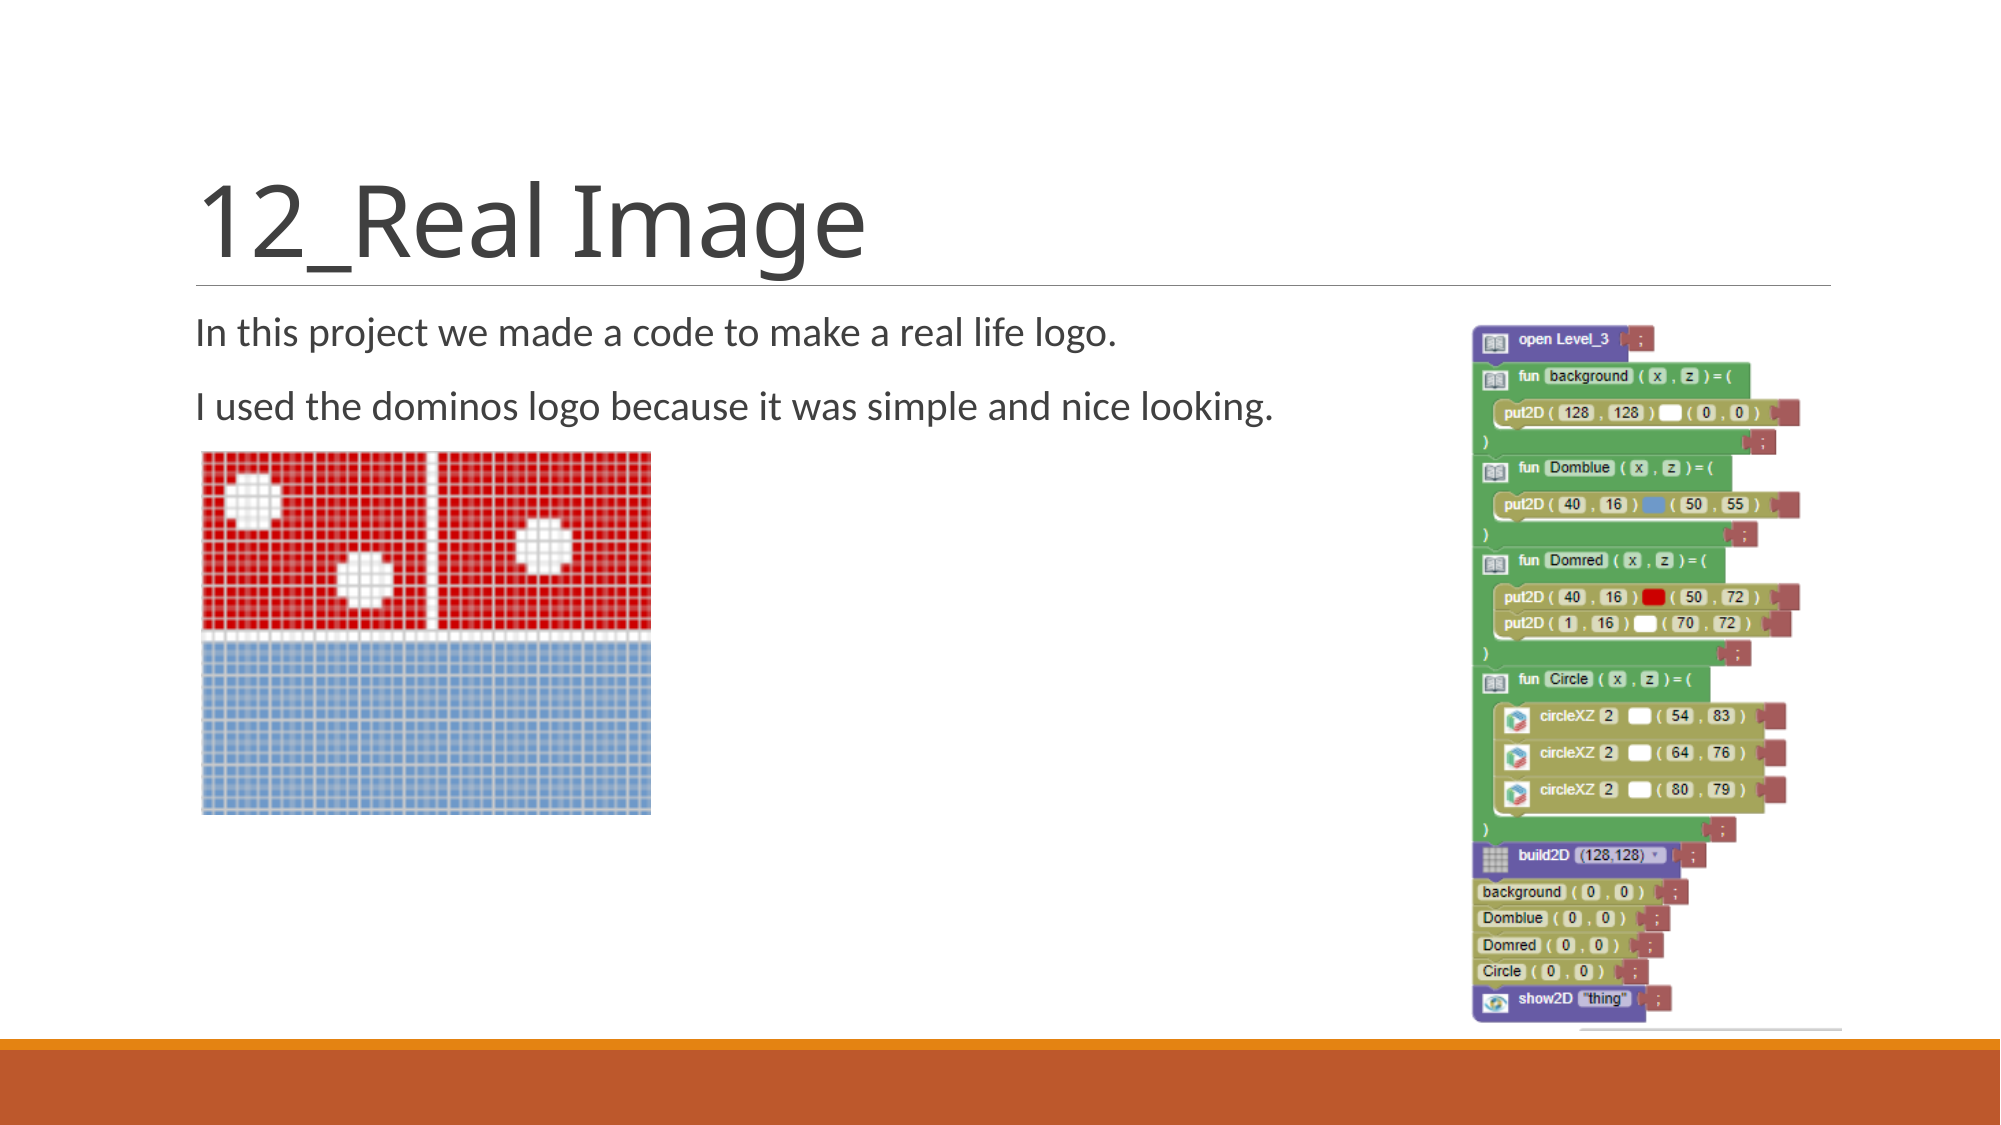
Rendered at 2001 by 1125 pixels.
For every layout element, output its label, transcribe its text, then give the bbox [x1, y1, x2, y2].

title 12_Real Image [180, 47, 1830, 285]
picture [1469, 302, 1842, 1031]
picture [200, 450, 652, 815]
list In this project we made a code to make a real life logo. I used the dominos logo because it was simple and nice looking. [180, 302, 1469, 963]
